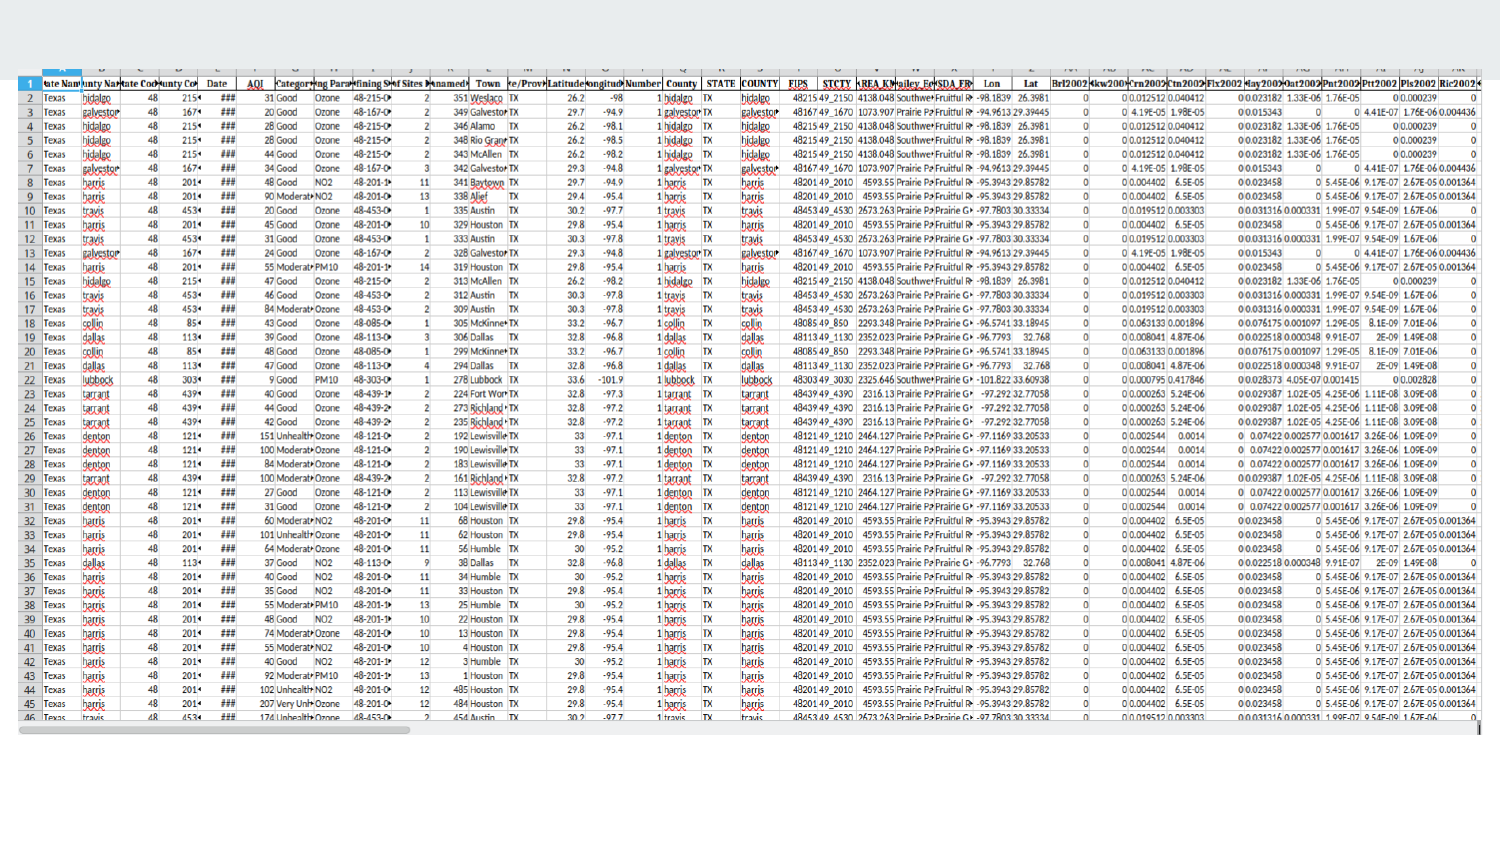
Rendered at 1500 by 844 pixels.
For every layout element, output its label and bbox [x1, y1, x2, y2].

picture [17, 68, 1483, 735]
